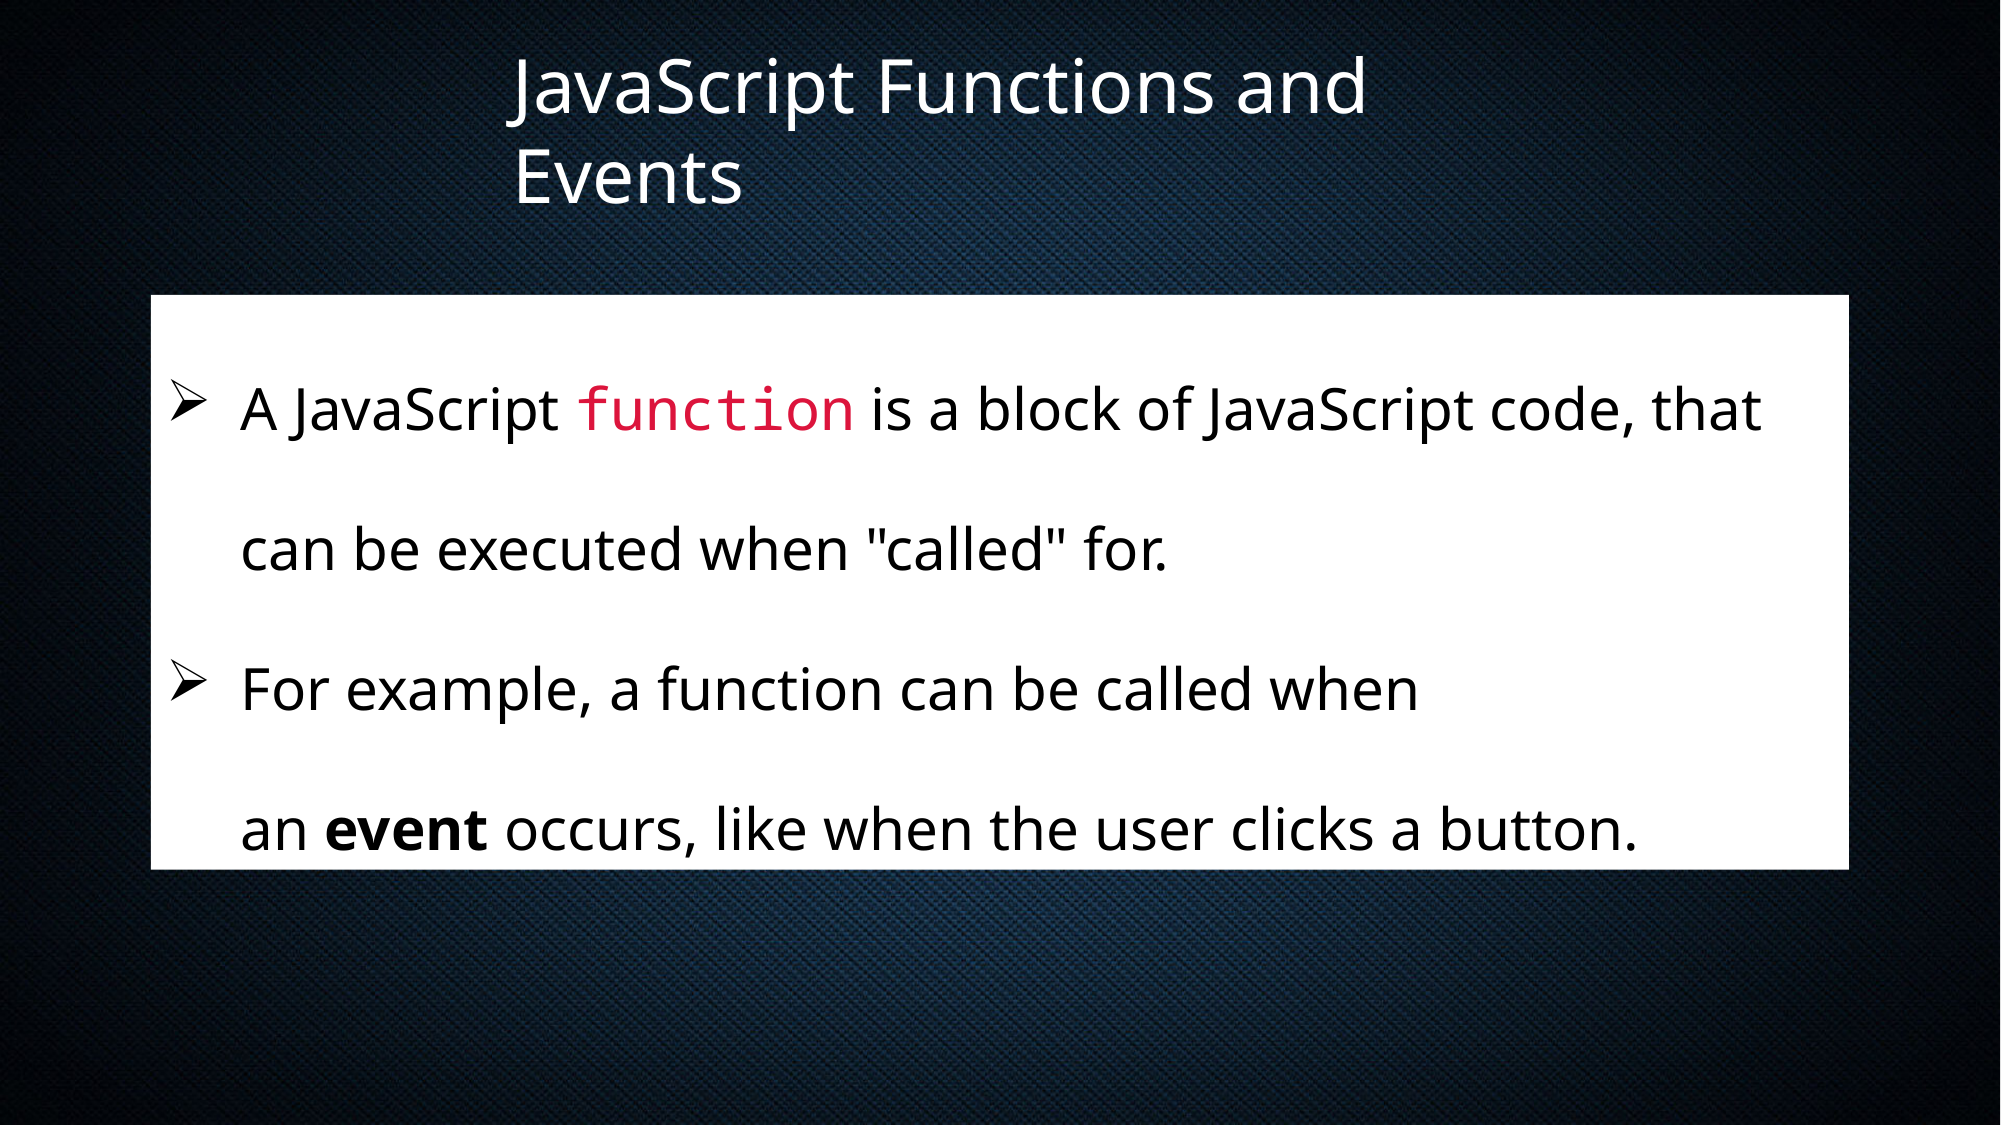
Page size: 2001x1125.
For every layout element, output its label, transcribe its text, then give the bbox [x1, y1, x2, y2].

text_box A JavaScript function is a block of JavaScript code, that can be executed when "called" for. For example, a function can be called when an event occurs, like when the user clicks a button. [150, 294, 1849, 870]
text_box JavaScript Functions and Events [498, 31, 1602, 226]
picture [0, 0, 2001, 1125]
